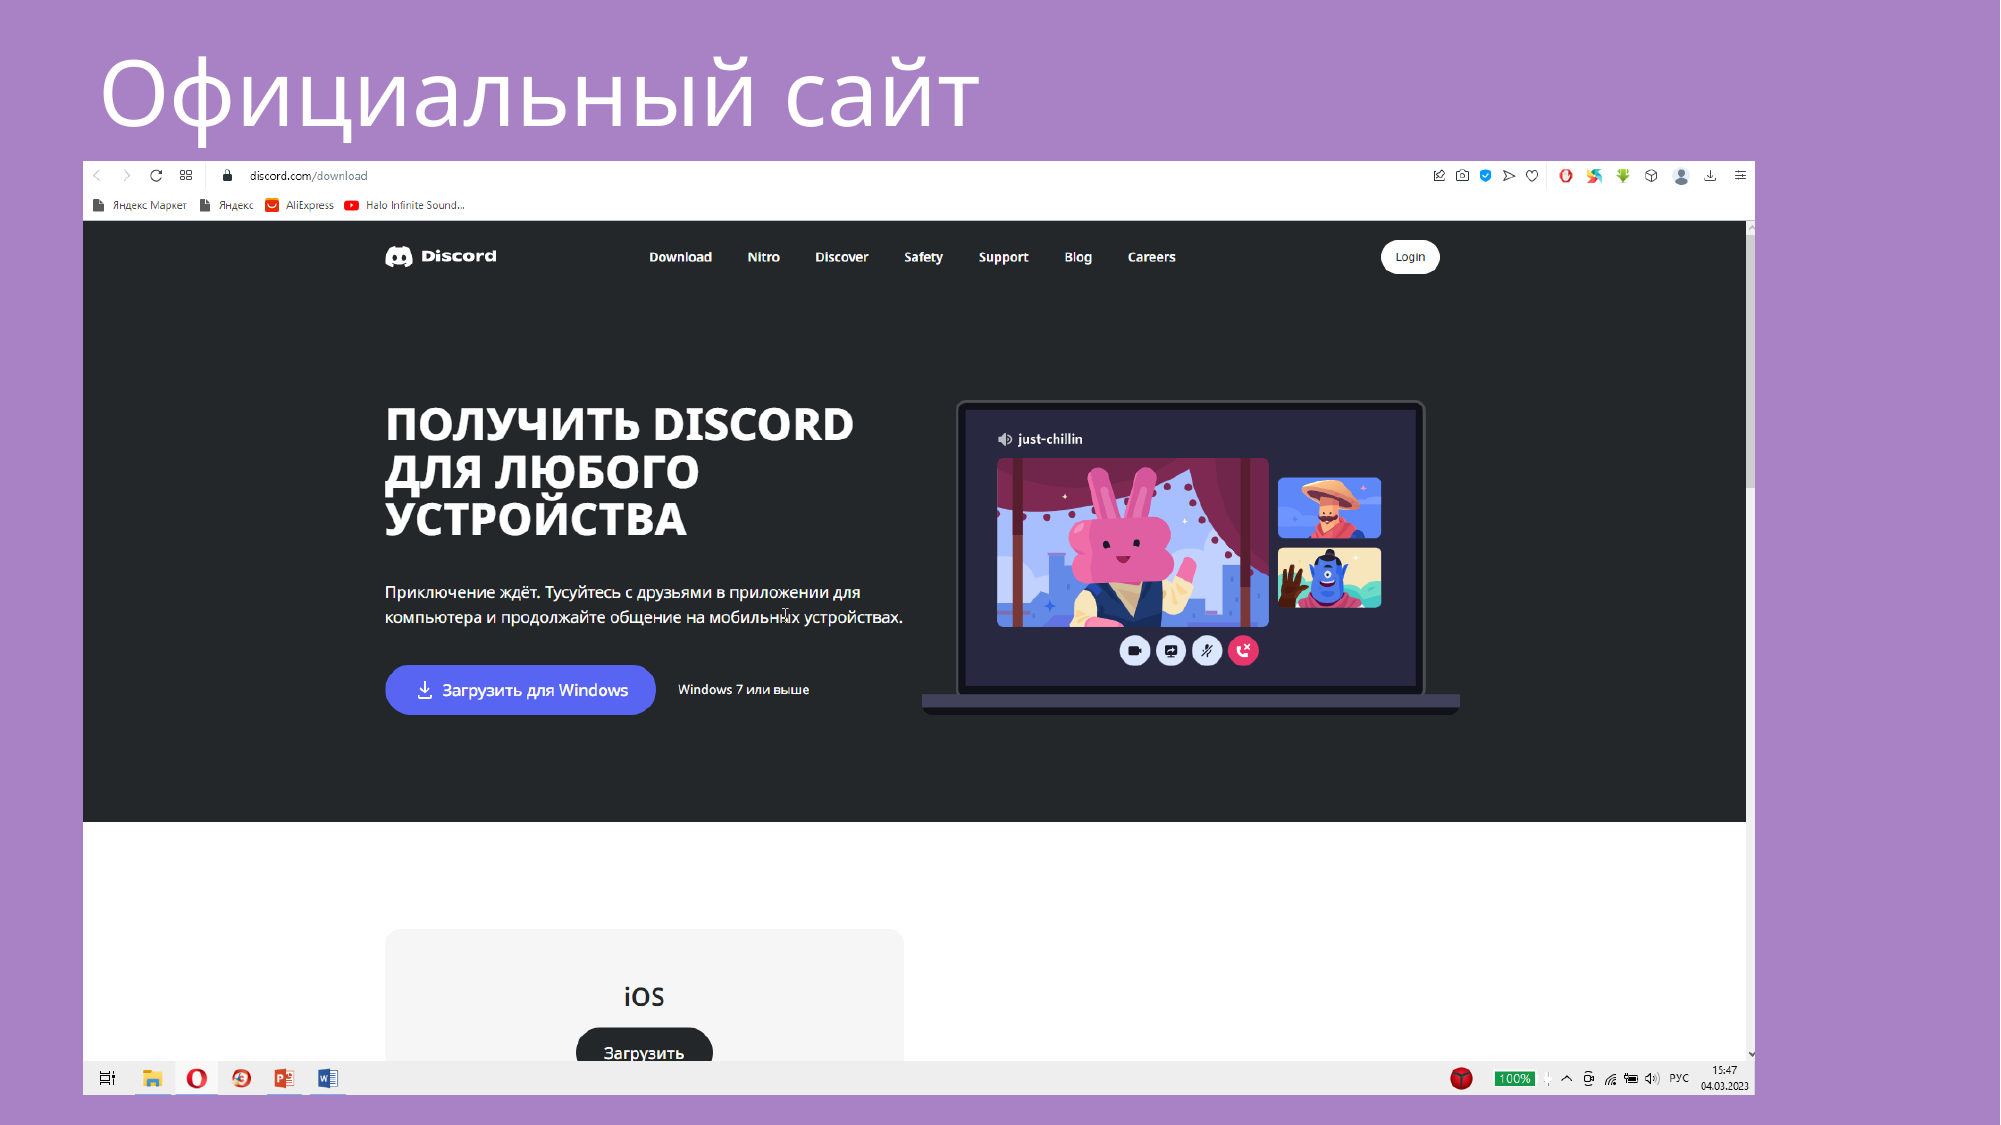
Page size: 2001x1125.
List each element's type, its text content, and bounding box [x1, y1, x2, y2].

title Официальный сайт [83, 32, 1811, 162]
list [82, 161, 1755, 1095]
